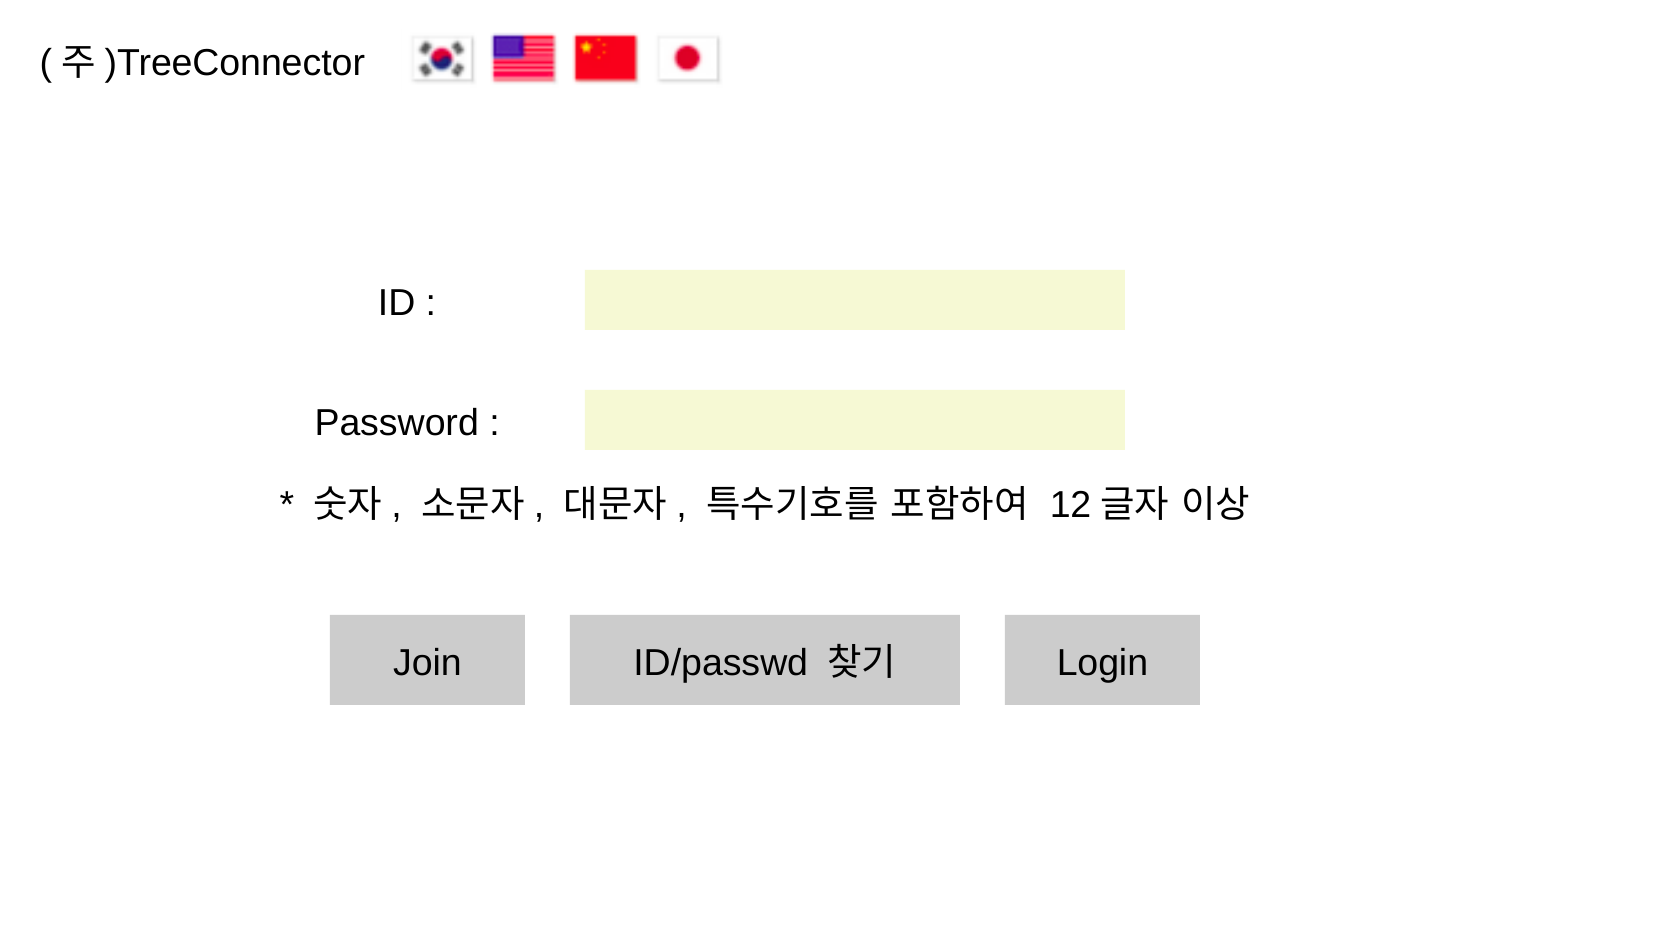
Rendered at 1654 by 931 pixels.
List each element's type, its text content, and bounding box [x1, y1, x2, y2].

text_box [584, 389, 1125, 450]
text_box * 숫자, 소문자, 대문자, 특수기호를 포함하여 12글자 이상 [269, 479, 1260, 525]
text_box (주)TreeConnector [44, 14, 360, 105]
text_box ID : [254, 254, 570, 345]
text_box Password : [254, 374, 570, 465]
text_box [584, 269, 1125, 330]
text_box Login [1004, 614, 1200, 705]
picture [399, 29, 736, 90]
text_box ID/passwd 찾기 [569, 614, 960, 705]
text_box Join [329, 614, 525, 705]
